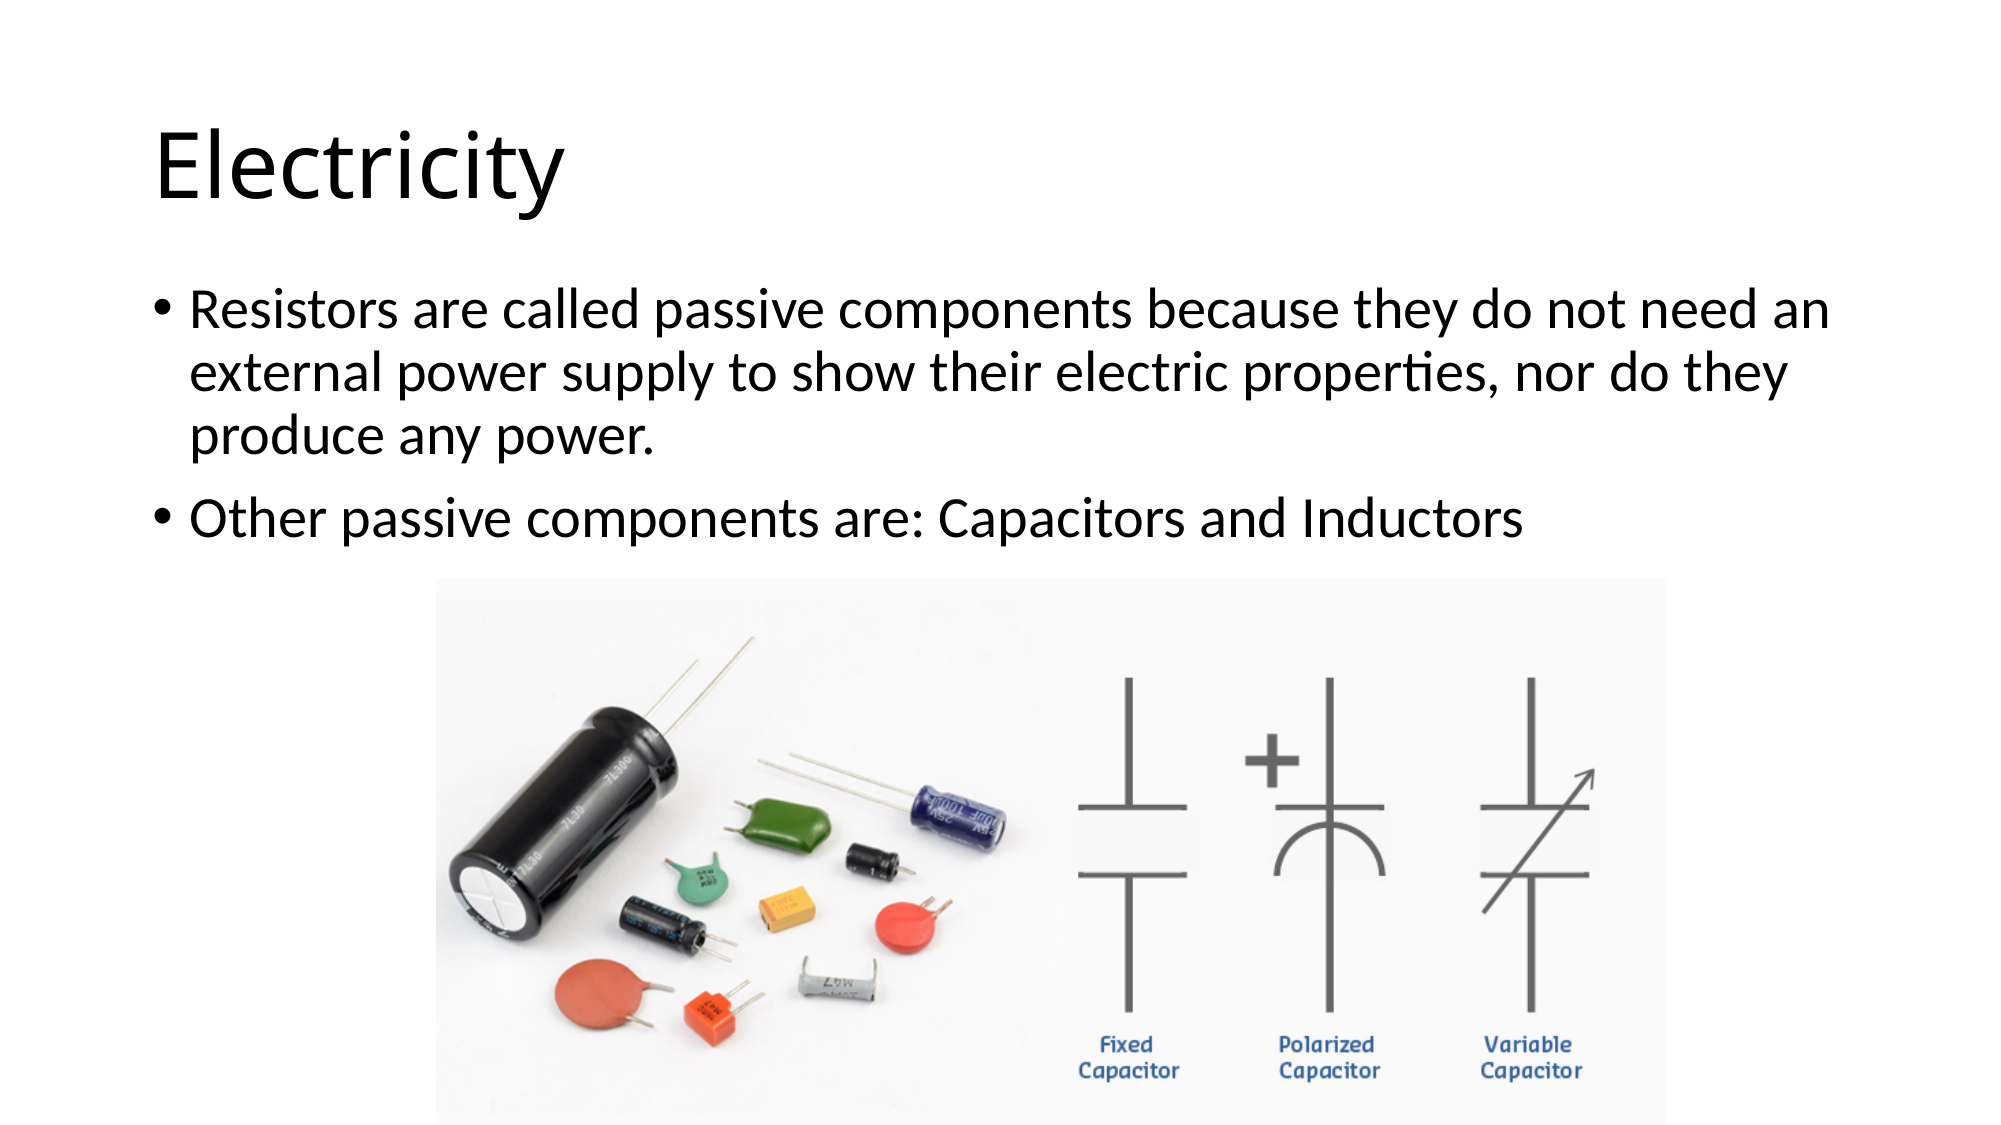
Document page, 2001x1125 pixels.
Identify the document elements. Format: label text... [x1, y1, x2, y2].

title Electricity [137, 59, 1863, 270]
list Resistors are called passive components because they do not need an external power supply to show their electric properties, nor do they produce any power. Other passive components are: Capacitors and Inductors [137, 270, 1863, 985]
picture [435, 578, 1666, 1125]
